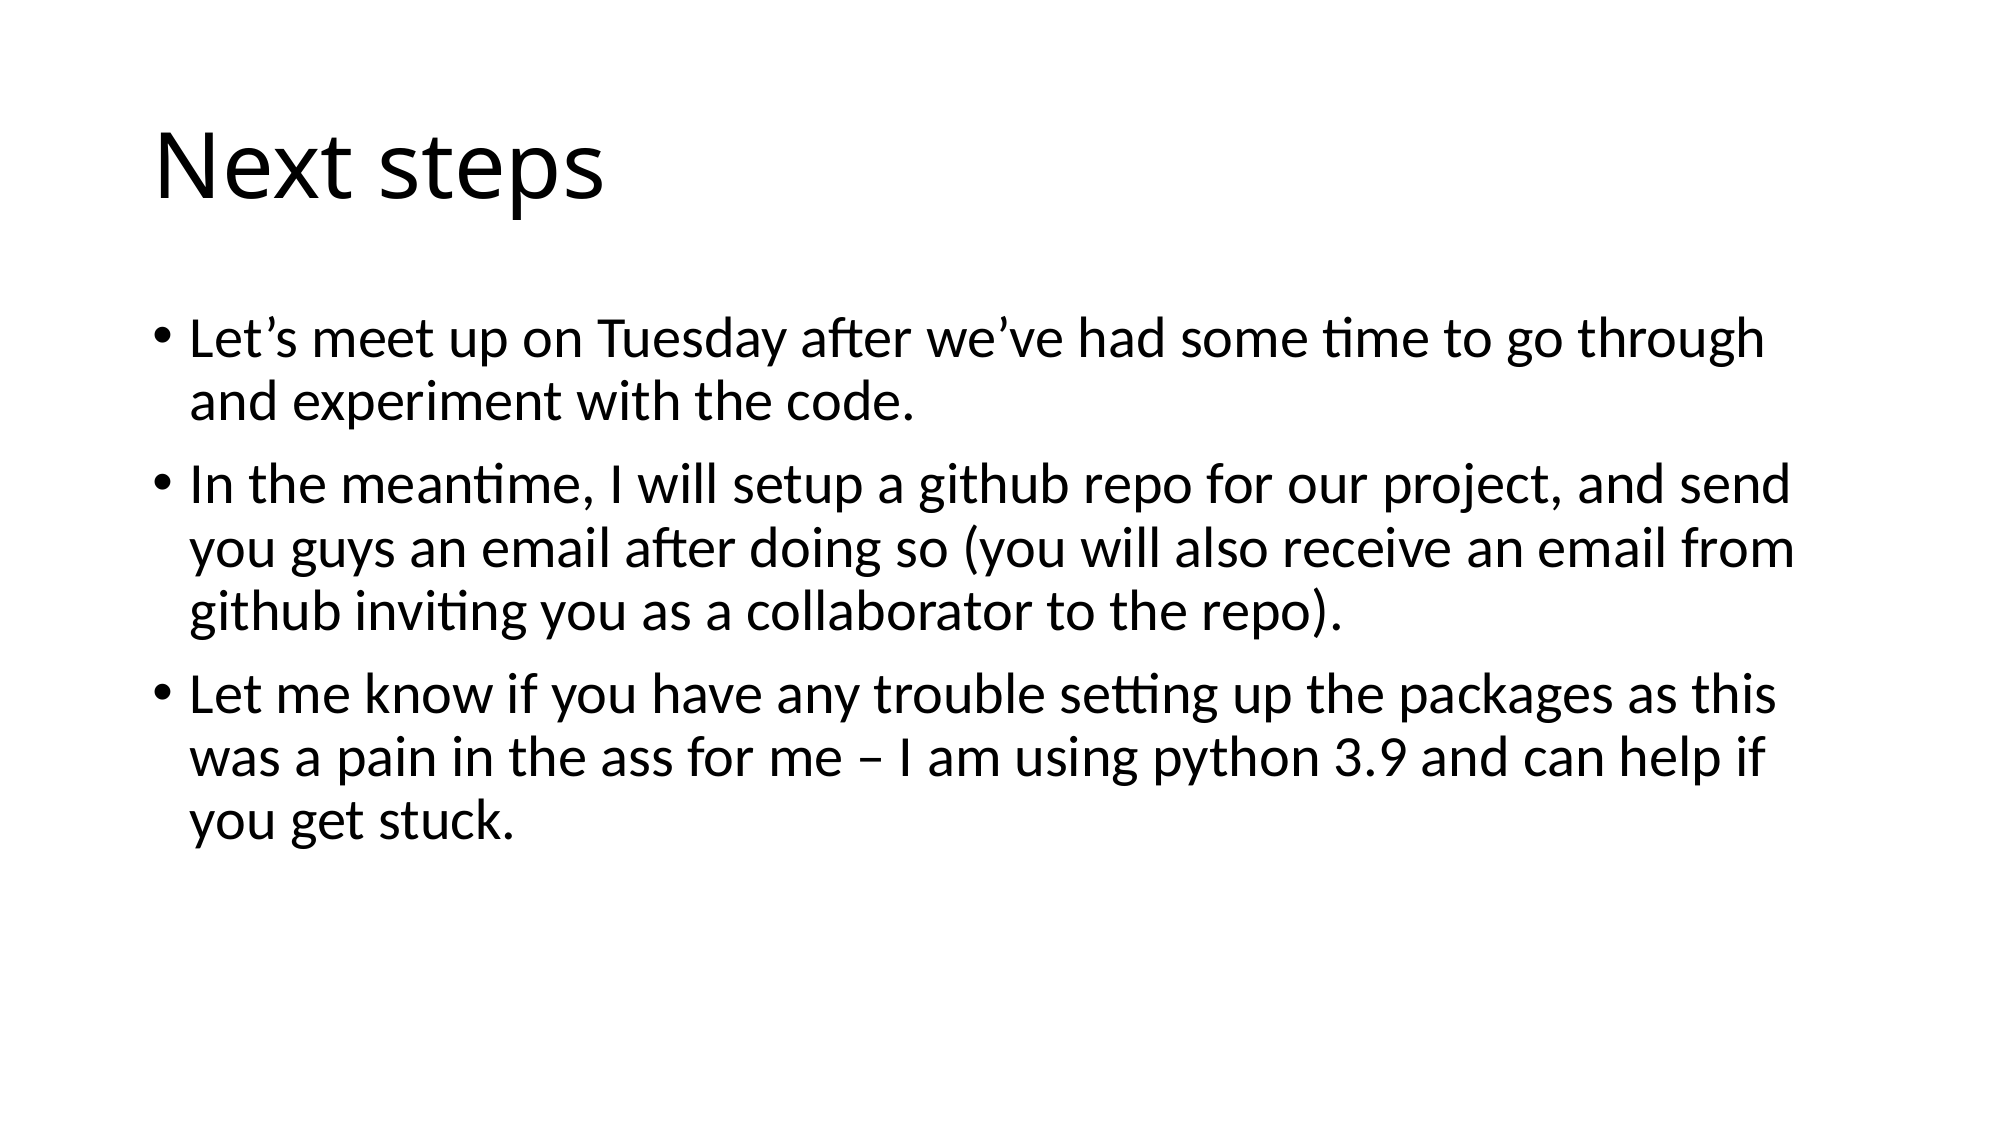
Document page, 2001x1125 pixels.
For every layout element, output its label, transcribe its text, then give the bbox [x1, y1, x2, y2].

list Let’s meet up on Tuesday after we’ve had some time to go through and experiment with the code. In the meantime, I will setup a github repo for our project, and send you guys an email after doing so (you will also receive an email from github inviting you as a collaborator to the repo). Let me know if you have any trouble setting up the packages as this was a pain in the ass for me – I am using python 3.9 and can help if you get stuck. [137, 299, 1863, 1014]
title Next steps [137, 59, 1863, 278]
